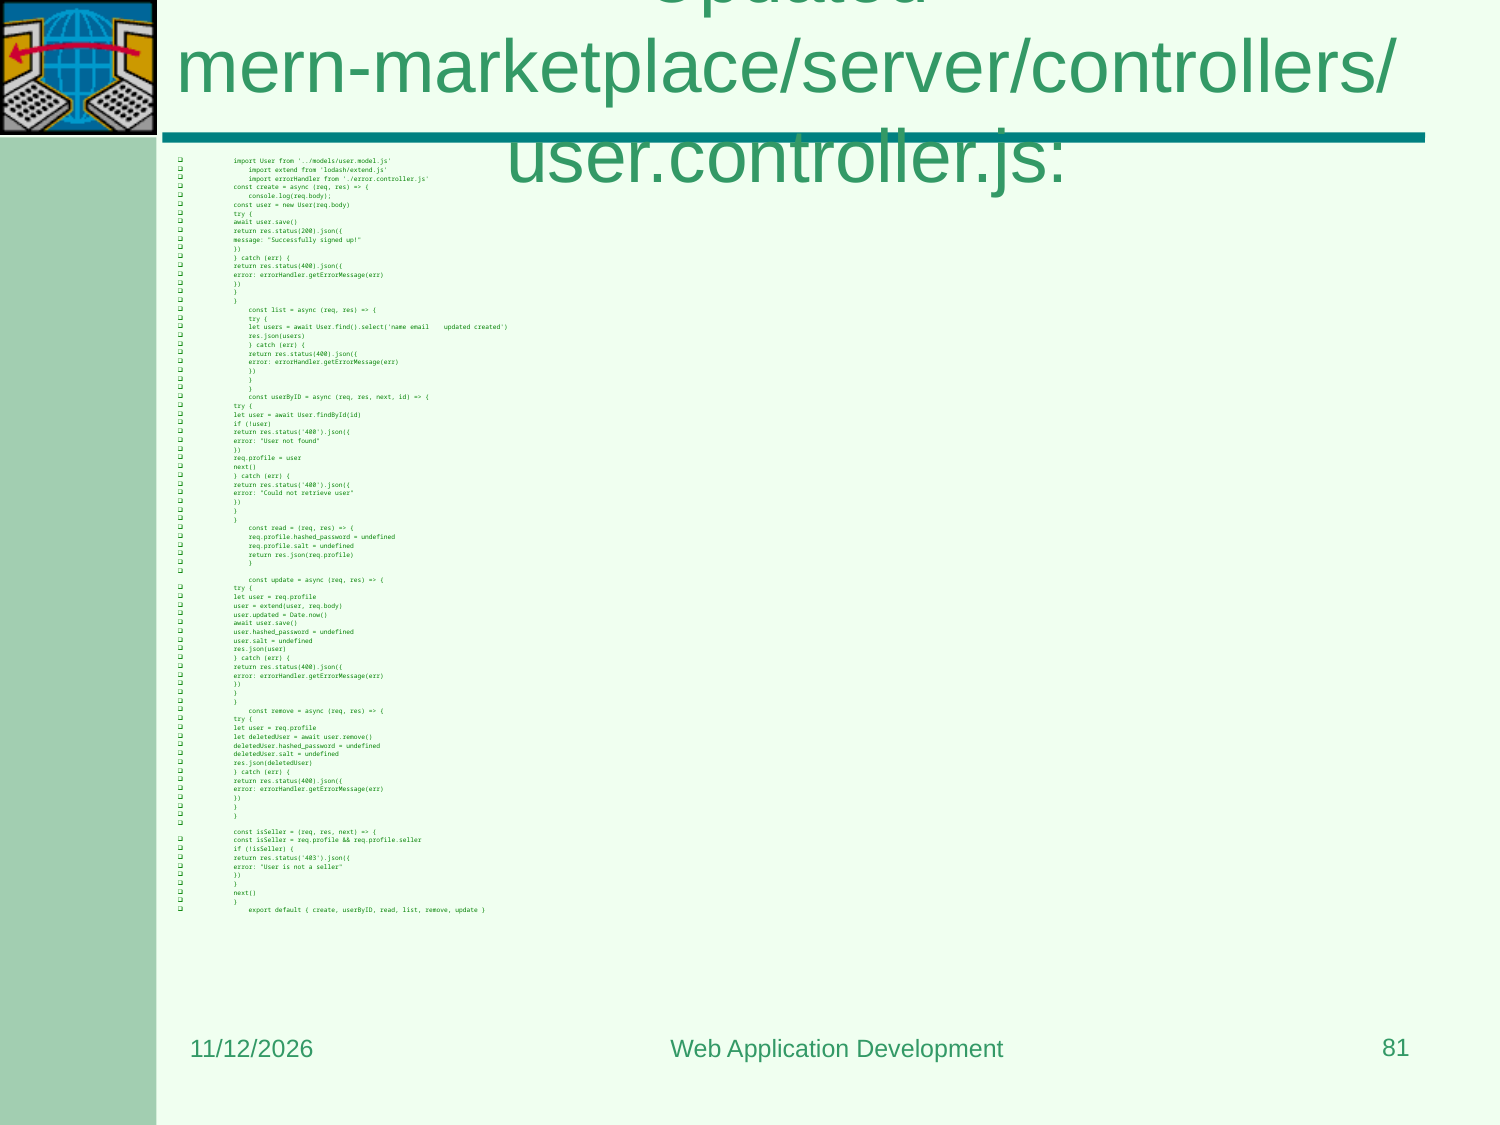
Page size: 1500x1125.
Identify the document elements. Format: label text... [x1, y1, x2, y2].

title Updated mern-marketplace/server/controllers/user.controller.js: [150, 0, 1425, 125]
picture [0, 0, 157, 135]
slide_number 81 [1237, 1024, 1426, 1103]
footer Web Application Development [462, 1024, 1213, 1104]
list import User from '../models/user.model.js' import extend from 'lodash/extend.js' import errorHandler from './error.controller.js' const create = async (req, res) => { console.log(req.body); const user = new User(req.body) try { await user.save() return res.status(200).json({ message: "Successfully signed up!" }) } catch (err) { return res.status(400).json({ error: errorHandler.getErrorMessage(err) }) } } const list = async (req, res) => { try { let users = await User.find().select('name email updated created') res.json(users) } catch (err) { return res.status(400).json({ error: errorHandler.getErrorMessage(err) }) } } const userByID = async (req, res, next, id) => { try { let user = await User.findById(id) if (!user) return res.status('400').json({ error: "User not found" }) req.profile = user next() } catch (err) { return res.status('400').json({ error: "Could not retrieve user" }) } } const read = (req, res) => { req.profile.hashed_password = undefined req.profile.salt = undefined return res.json(req.profile) } const update = async (req, res) => { try { let user = req.profile user = extend(user, req.body) user.updated = Date.now() await user.save() user.hashed_password = undefined user.salt = undefined res.json(user) } catch (err) { return res.status(400).json({ error: errorHandler.getErrorMessage(err) }) } } const remove = async (req, res) => { try { let user = req.profile let deletedUser = await user.remove() deletedUser.hashed_password = undefined deletedUser.salt = undefined res.json(deletedUser) } catch (err) { return res.status(400).json({ error: errorHandler.getErrorMessage(err) }) } } const isSeller = (req, res, next) => { const isSeller = req.profile && req.profile.seller if (!isSeller) { return res.status('403').json({ error: "User is not a seller" }) } next() } export default { create, userByID, read, list, remove, update } [162, 149, 1488, 1013]
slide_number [174, 1024, 438, 1104]
